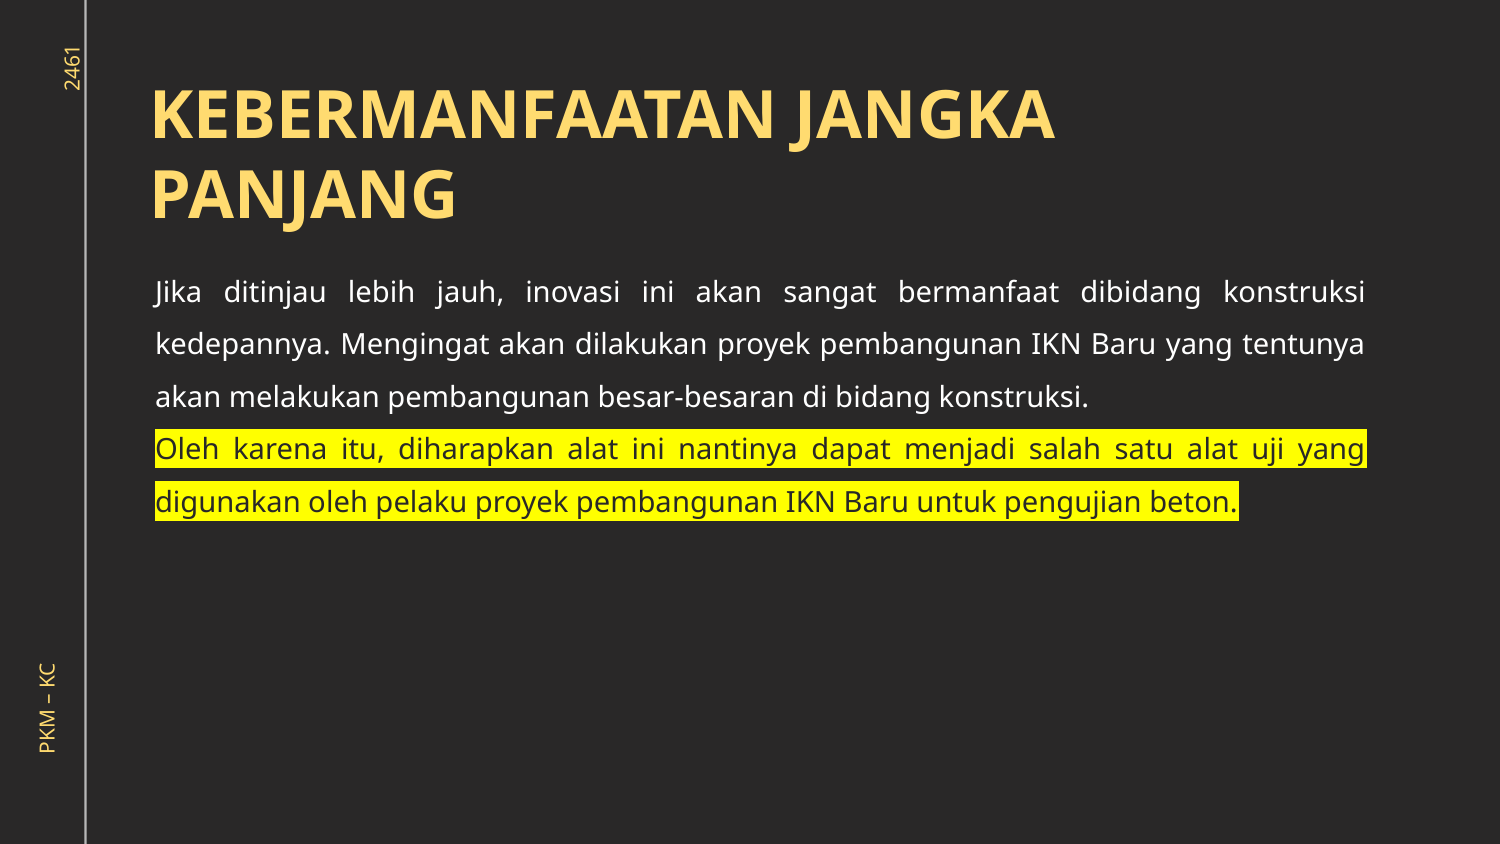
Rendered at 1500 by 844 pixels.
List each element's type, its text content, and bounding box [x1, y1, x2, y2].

list Jika ditinjau lebih jauh, inovasi ini akan sangat bermanfaat dibidang konstruksi kedepannya. Mengingat akan dilakukan proyek pembangunan IKN Baru yang tentunya akan melakukan pembangunan besar-besaran di bidang konstruksi. Oleh karena itu, diharapkan alat ini nantinya dapat menjadi salah satu alat uji yang digunakan oleh pelaku proyek pembangunan IKN Baru untuk pengujian beton. [118, 240, 1382, 744]
title KEBERMANFAATAN JANGKA PANJANG [134, 104, 1367, 199]
text_box PKM – KC 2461 [18, 29, 99, 820]
